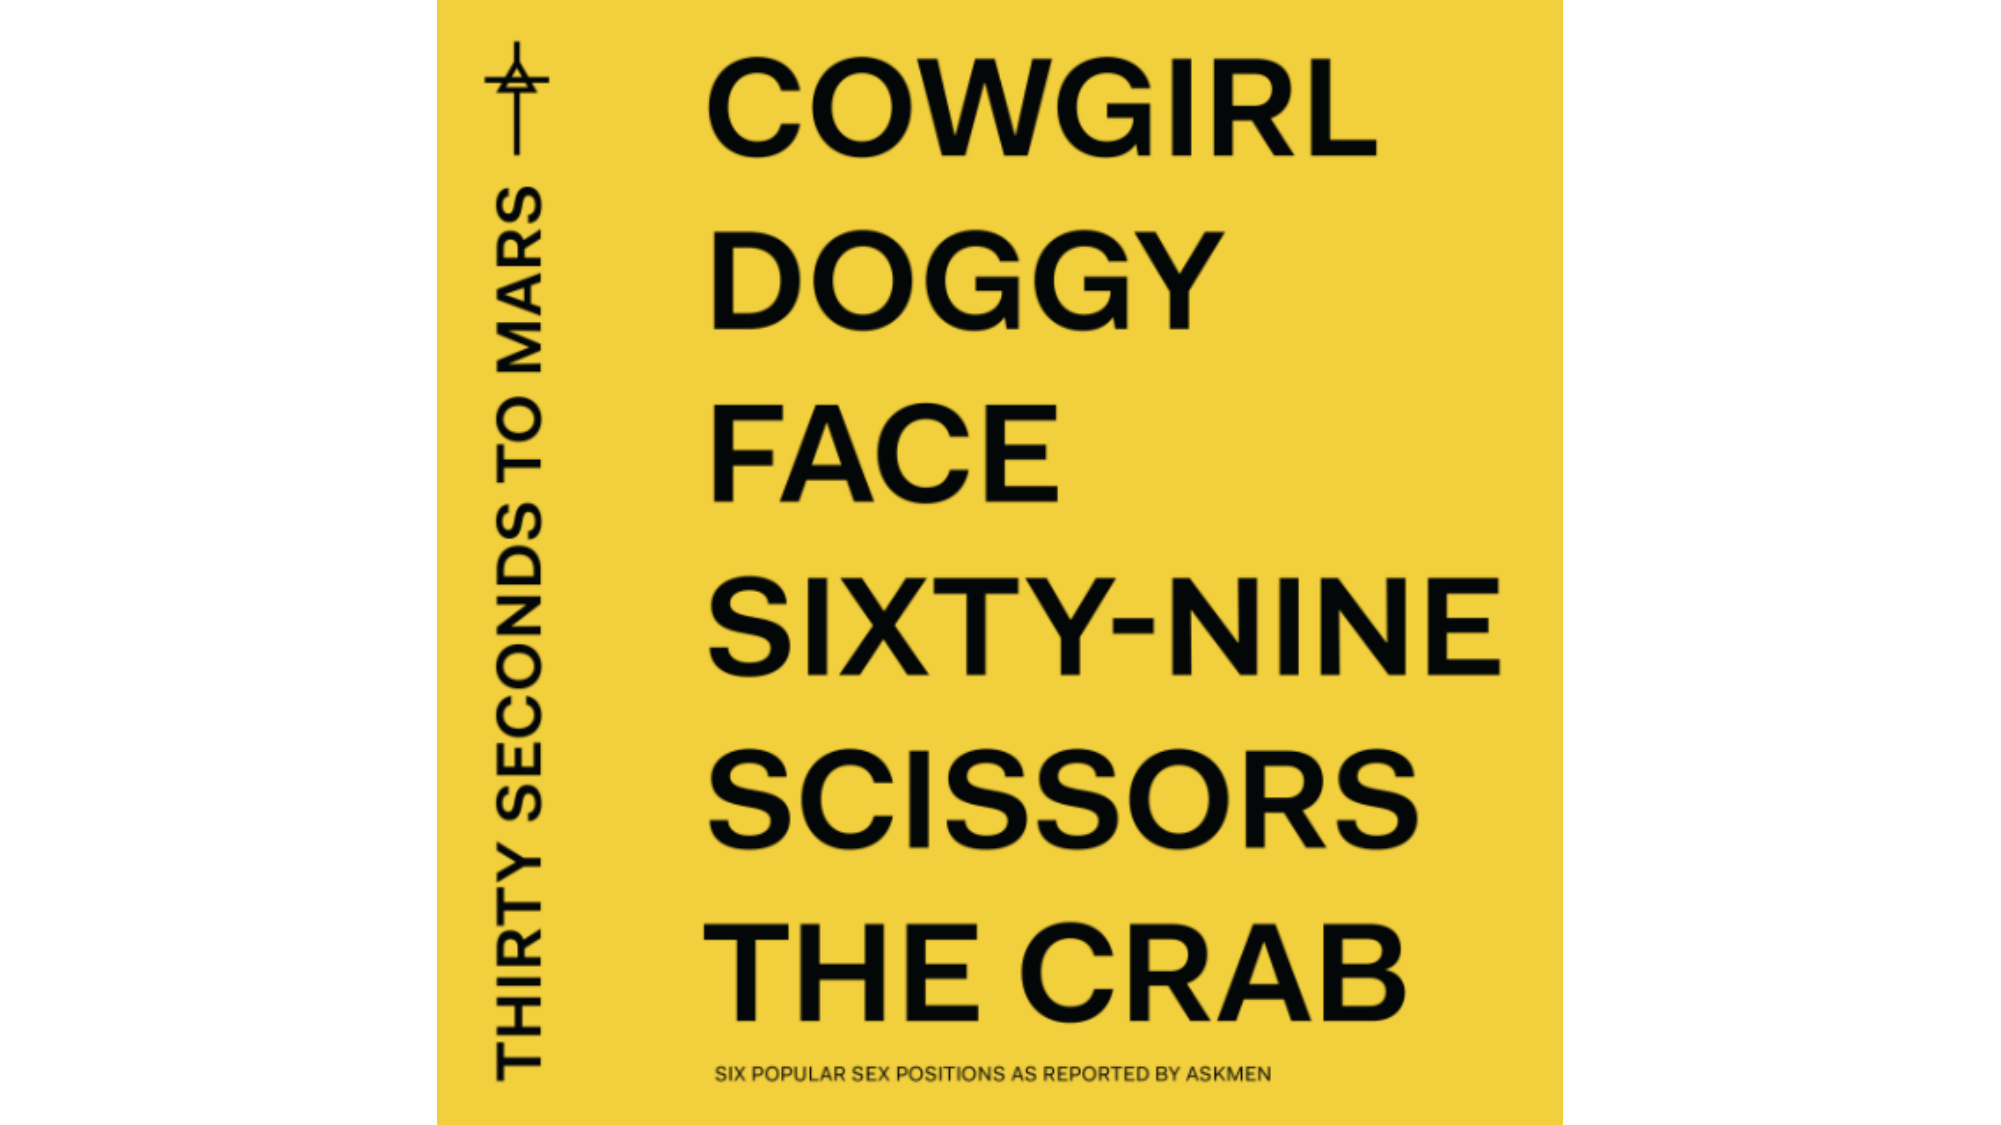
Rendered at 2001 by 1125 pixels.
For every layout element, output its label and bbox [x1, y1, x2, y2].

picture [437, 0, 1563, 1125]
